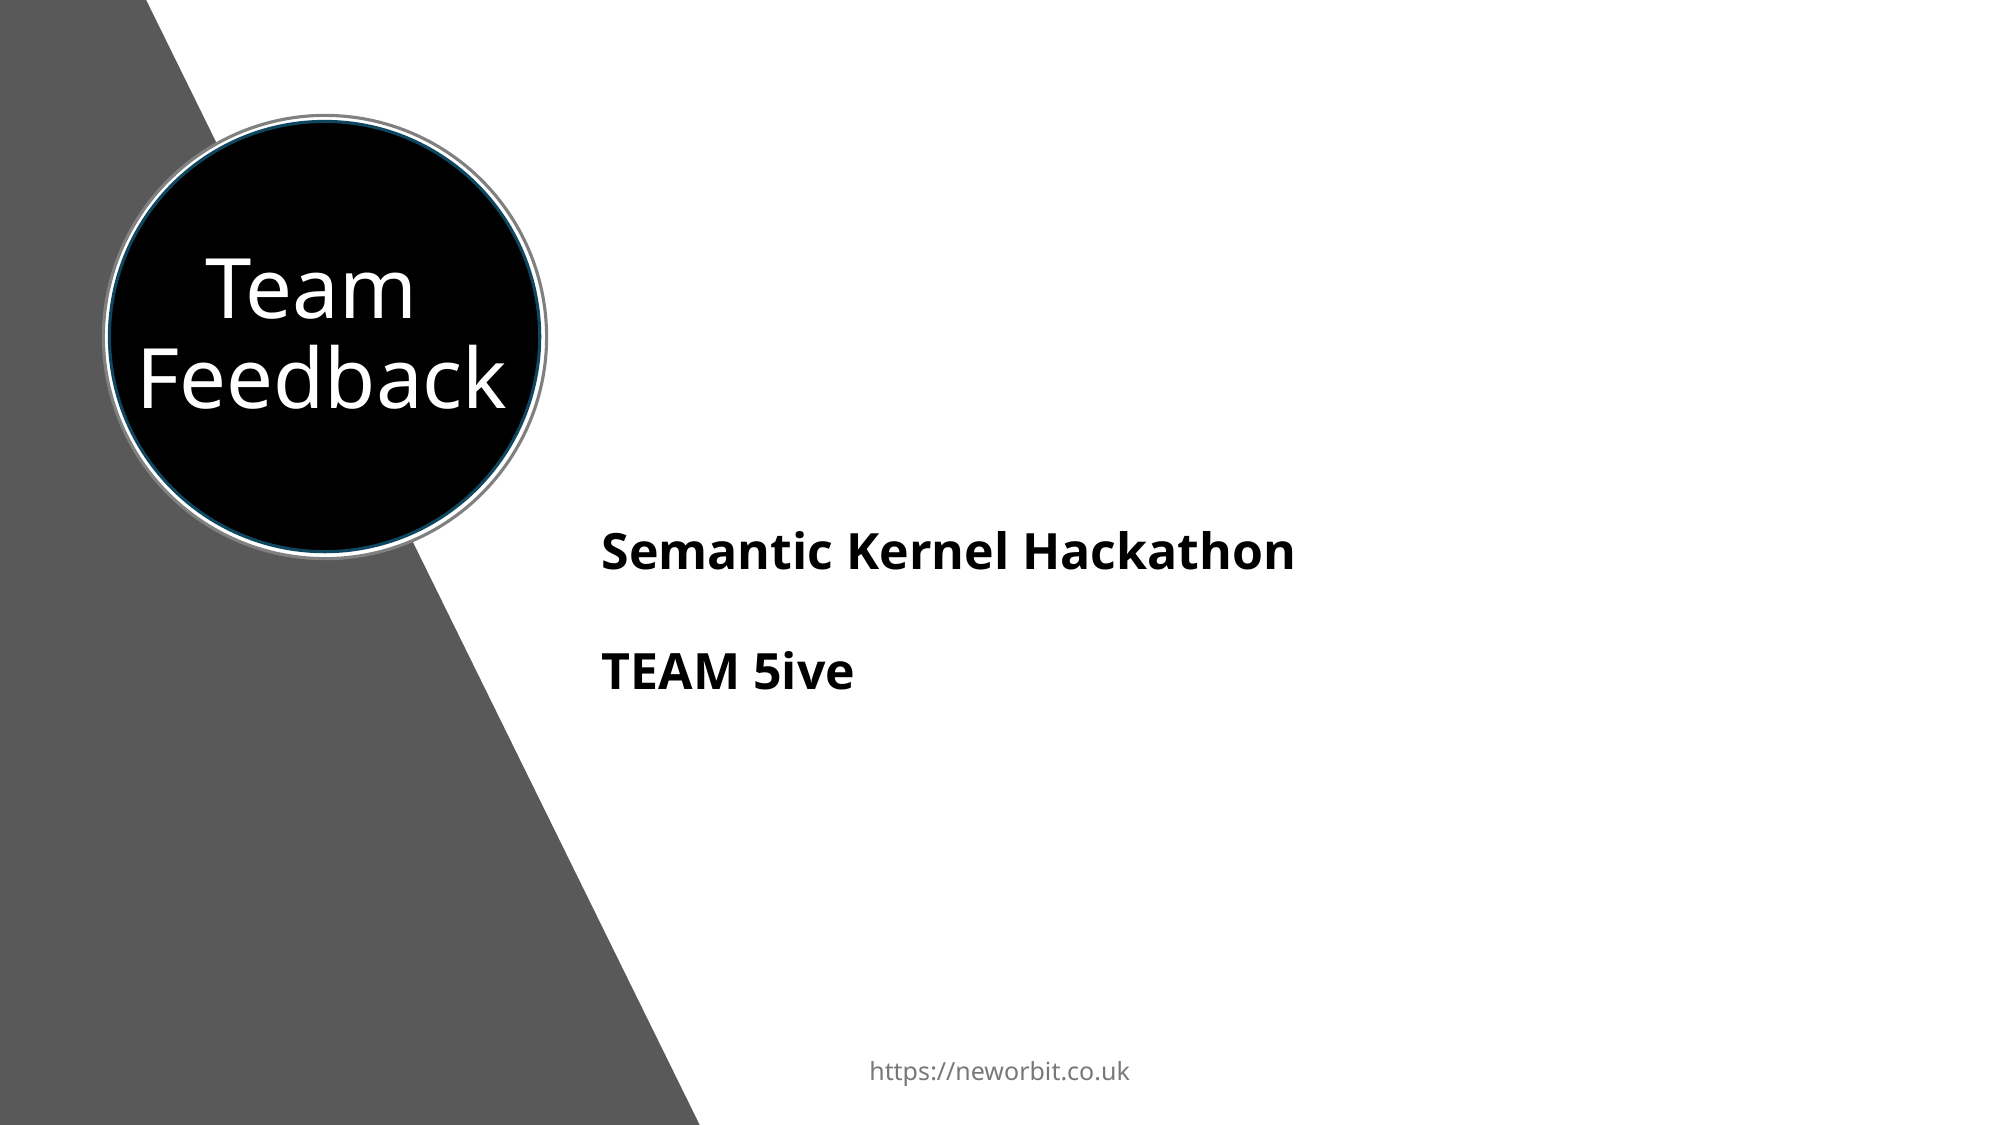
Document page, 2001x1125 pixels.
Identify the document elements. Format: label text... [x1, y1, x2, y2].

text_box Semantic Kernel Hackathon TEAM 5ive [586, 512, 1787, 708]
title Team Feedback [97, 227, 547, 446]
footer https://neworbit.co.uk [662, 1042, 1338, 1103]
